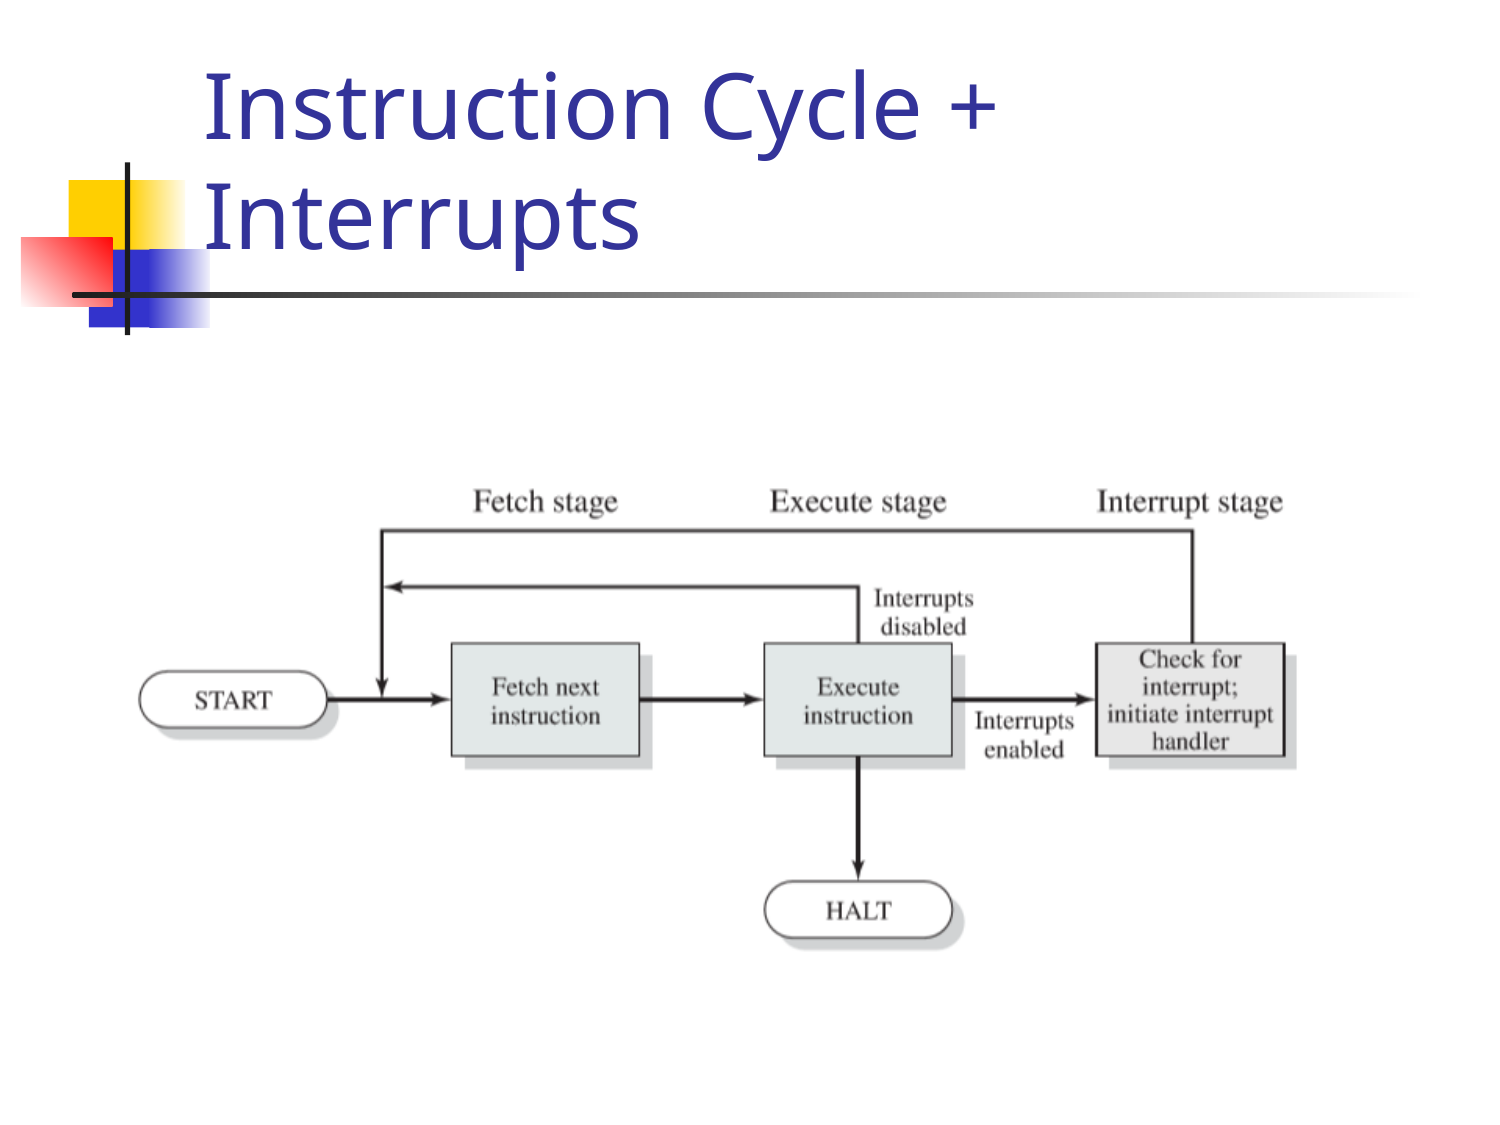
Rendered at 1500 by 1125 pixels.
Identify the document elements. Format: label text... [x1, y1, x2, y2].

picture [114, 459, 1336, 966]
title Instruction Cycle + Interrupts [188, 35, 1468, 275]
